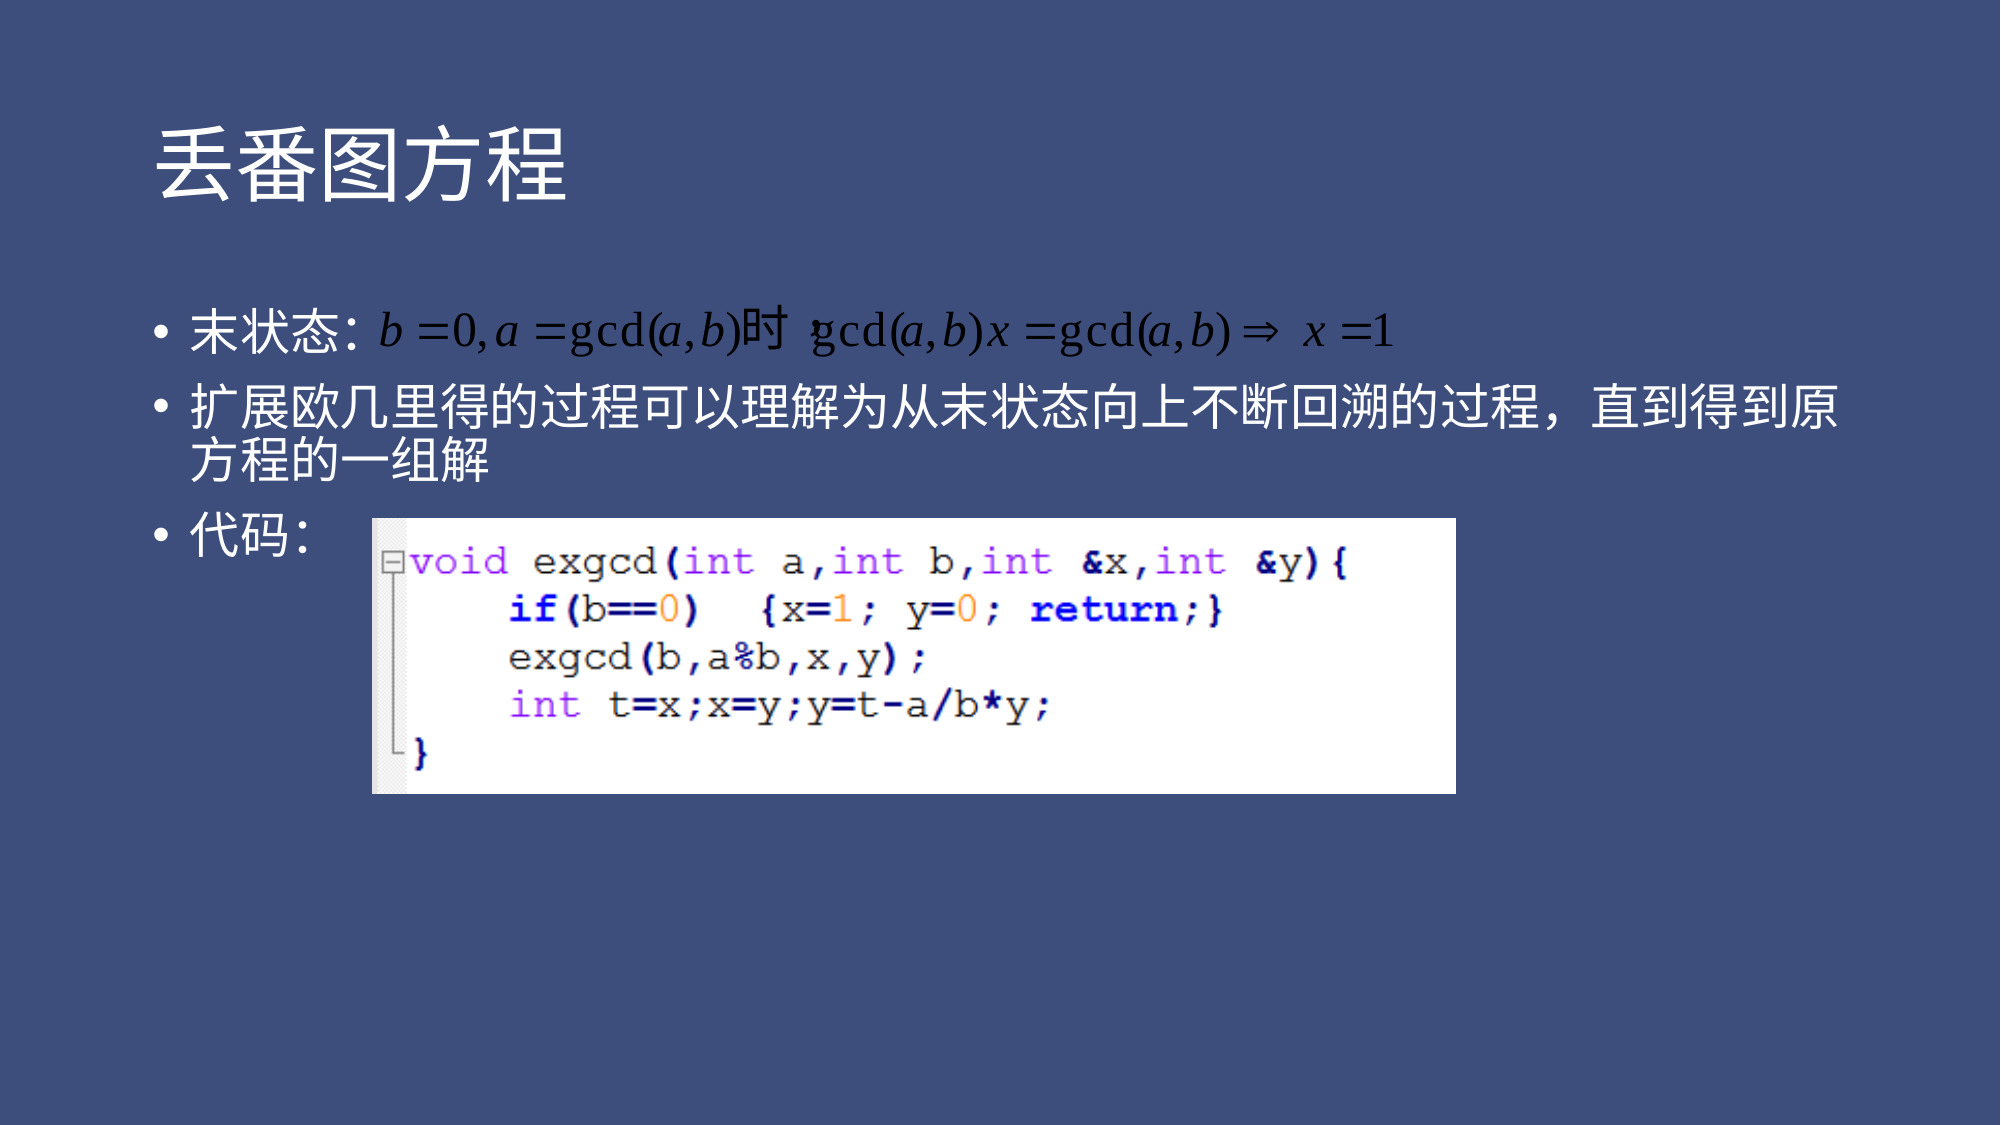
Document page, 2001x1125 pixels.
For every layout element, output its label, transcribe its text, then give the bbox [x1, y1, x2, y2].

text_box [372, 297, 1399, 368]
picture [372, 518, 1456, 794]
title 丢番图方程 [137, 59, 1863, 278]
list 末状态： 扩展欧几里得的过程可以理解为从末状态向上不断回溯的过程，直到得到原方程的一组解 代码： [137, 299, 1863, 1014]
